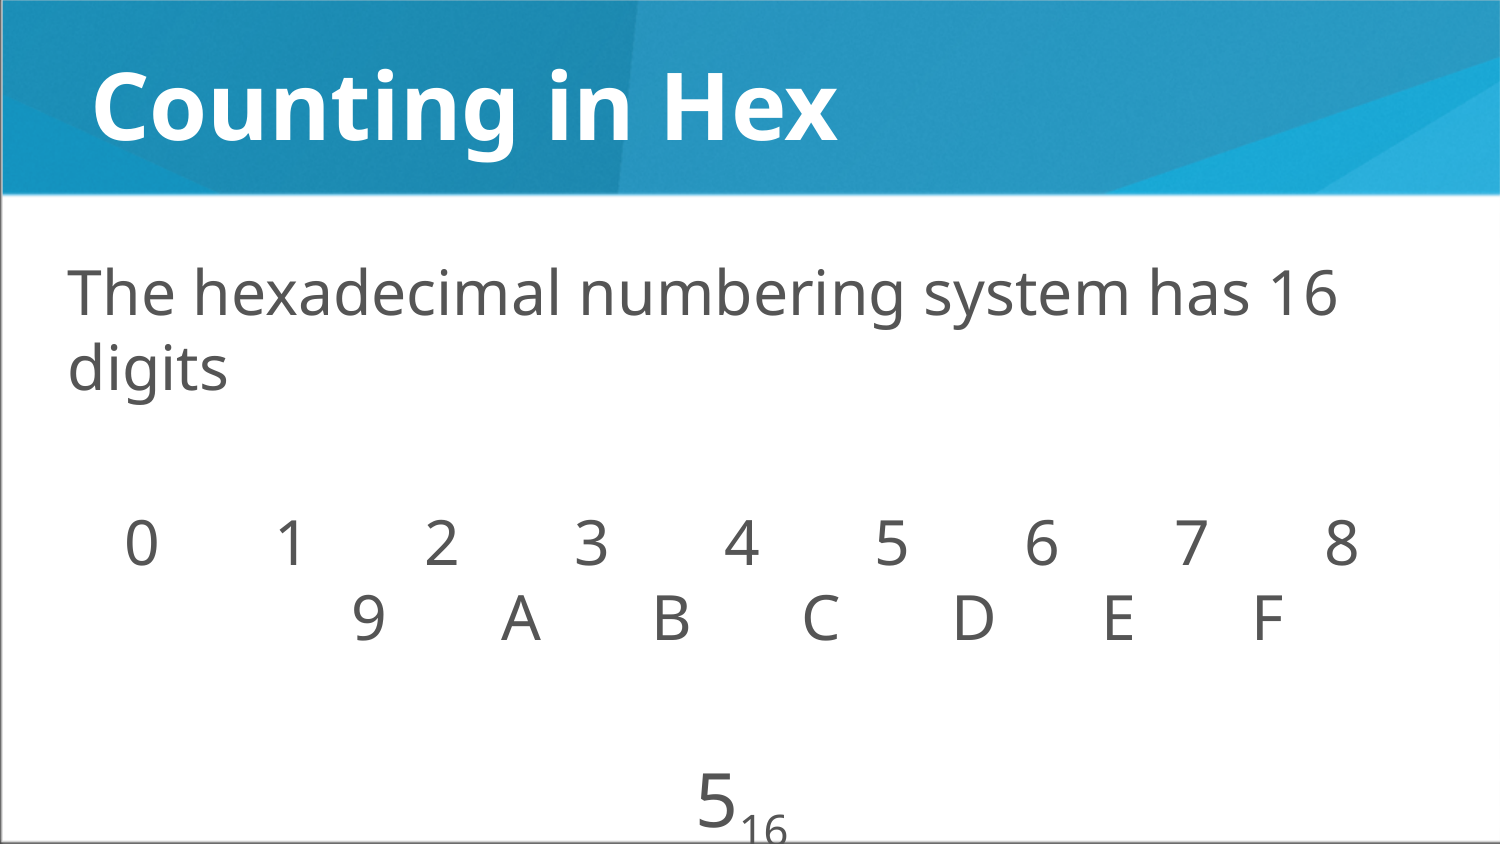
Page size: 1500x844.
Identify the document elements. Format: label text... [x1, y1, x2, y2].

title Counting in Hex [75, 33, 1425, 175]
list The hexadecimal numbering system has 16 digits 0 1 2 3 4 5 6 7 8 9 A B C D E F 516 [52, 238, 1432, 800]
picture [0, 0, 1500, 844]
